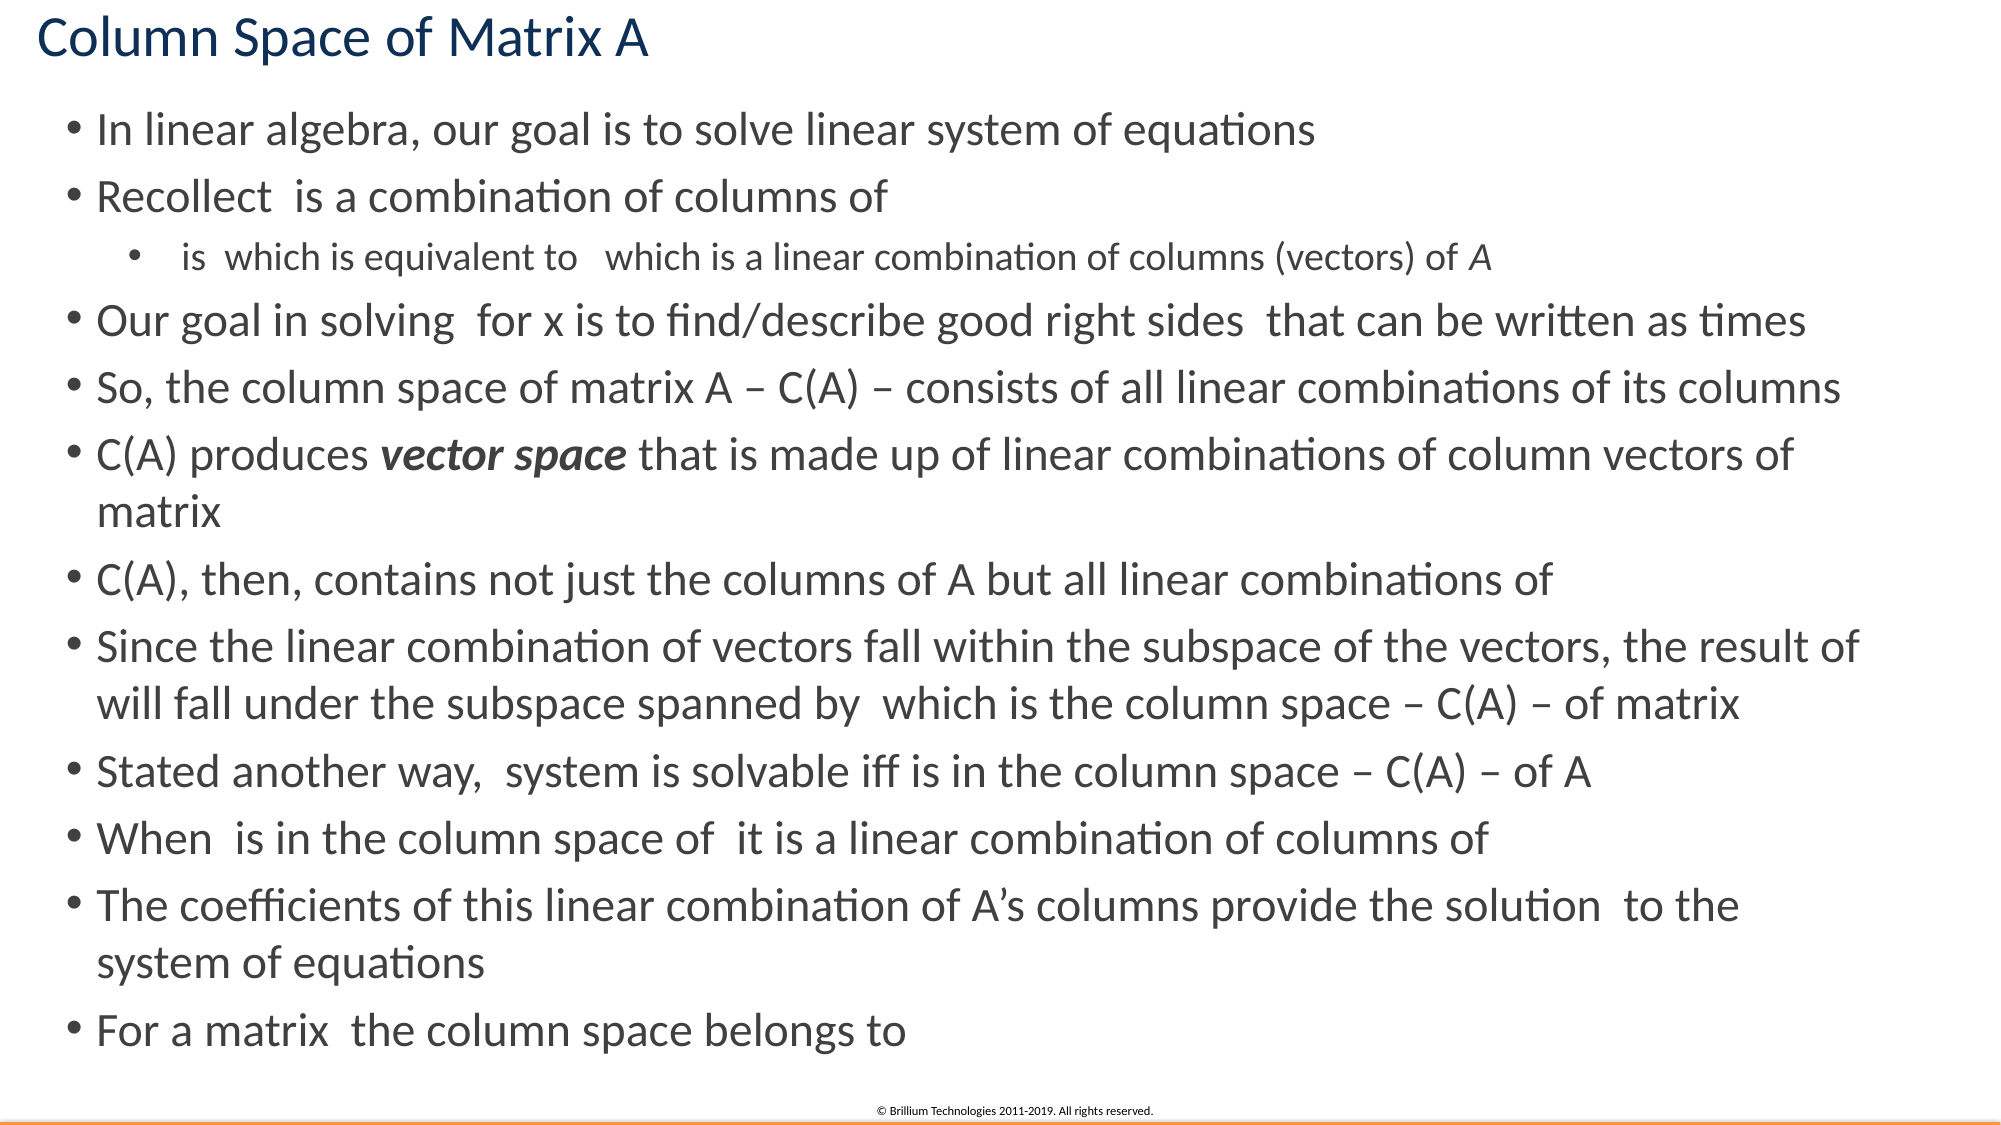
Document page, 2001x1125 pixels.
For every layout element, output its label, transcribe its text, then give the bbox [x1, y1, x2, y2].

title Column Space of Matrix A [22, 0, 1900, 66]
